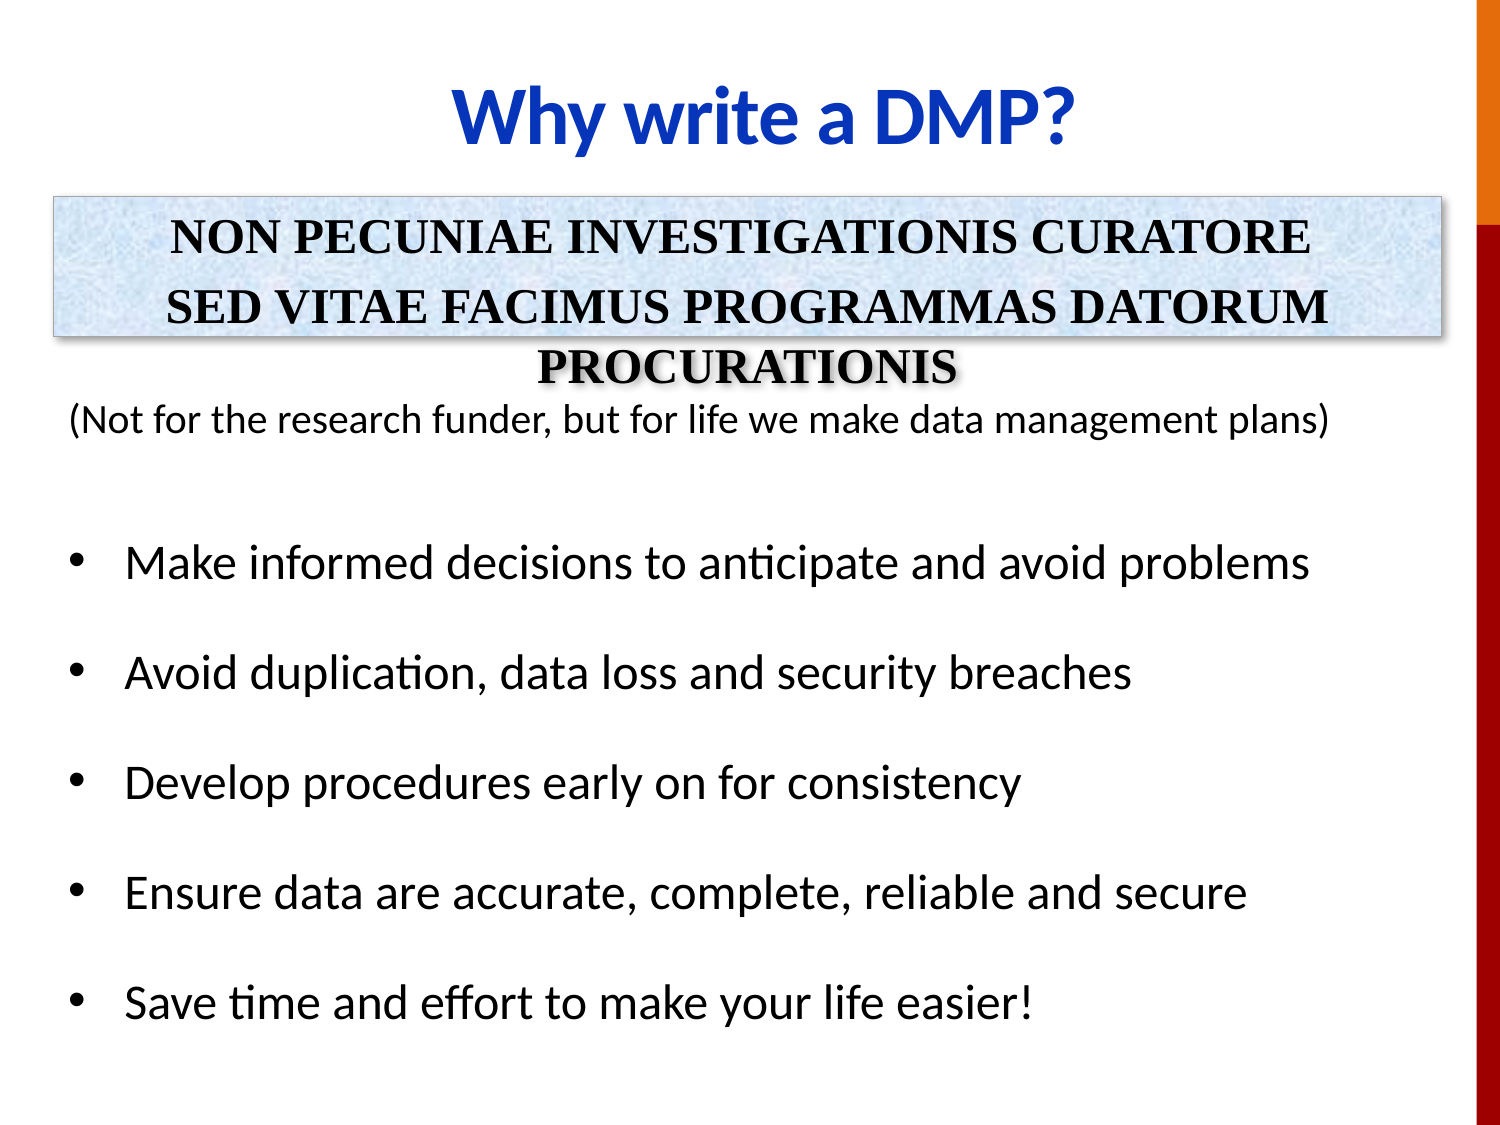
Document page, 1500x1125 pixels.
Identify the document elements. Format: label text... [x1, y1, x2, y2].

title Why write a DMP? [230, 30, 1300, 174]
list Non pecuniae investigationis curatore sed vitae facimus programmas datorum procurationis [53, 196, 1442, 337]
text_box (Not for the research funder, but for life we make data management plans) Make informed decisions to anticipate and avoid problems Avoid duplication, data loss and security breaches Develop procedures early on for consistency Ensure data are accurate, complete, reliable and secure Save time and effort to make your life easier! [53, 384, 1459, 1125]
